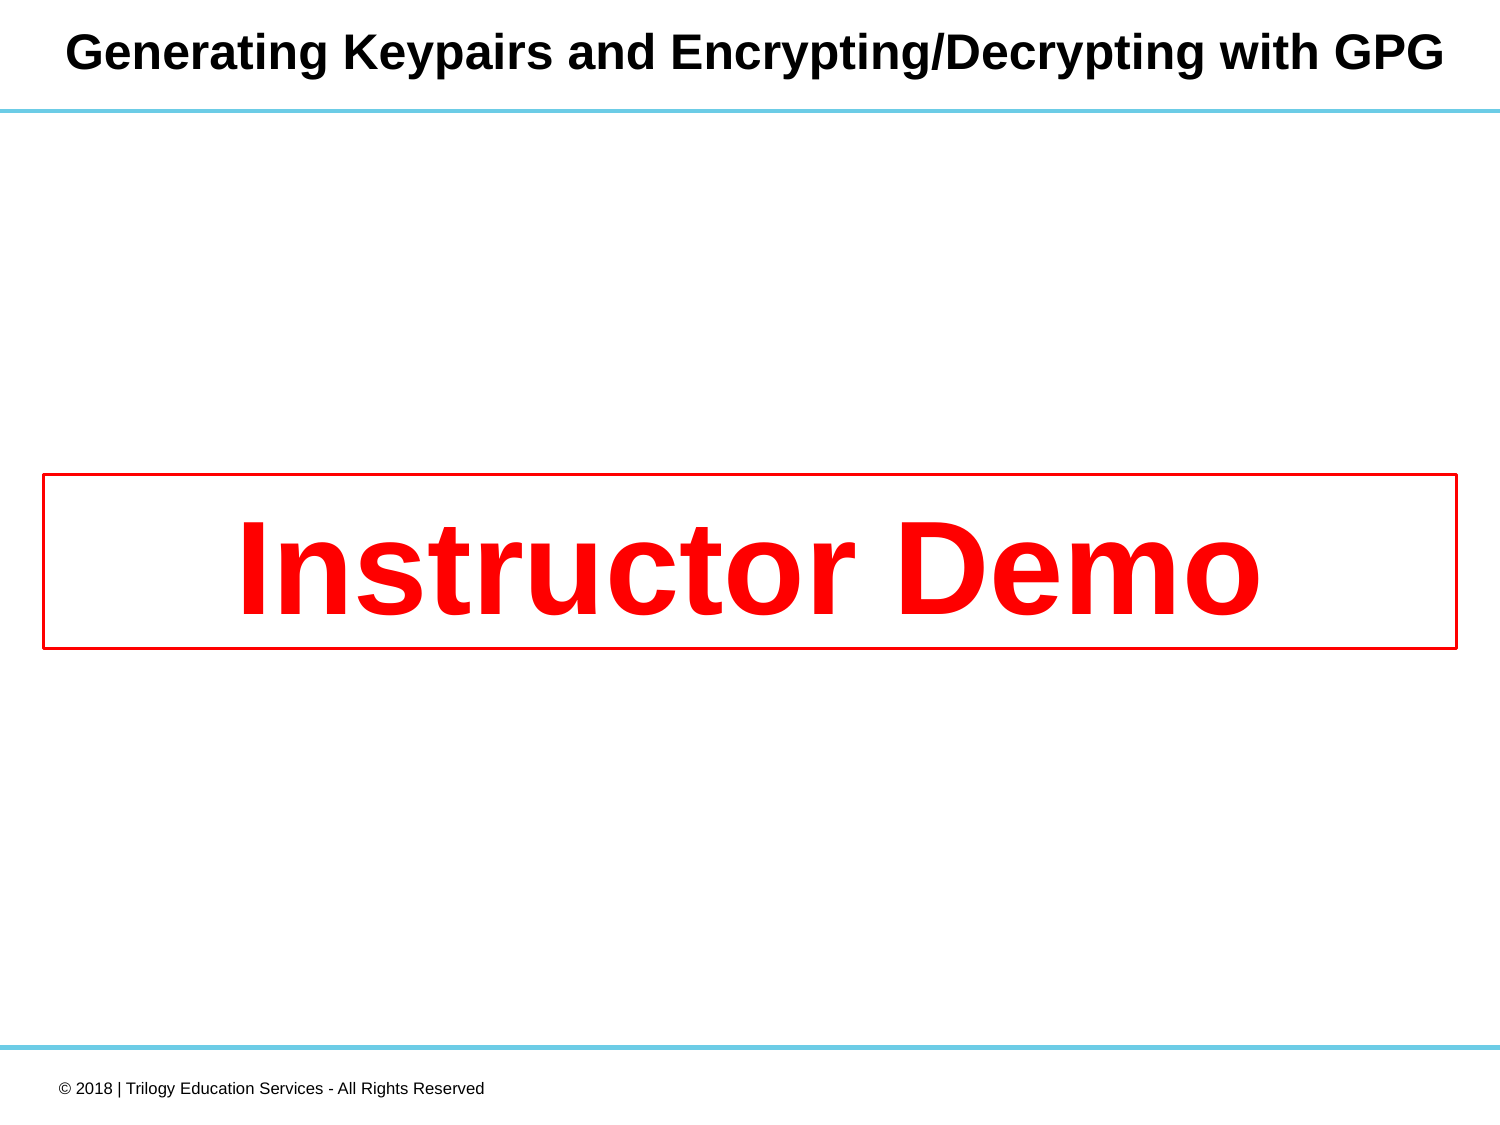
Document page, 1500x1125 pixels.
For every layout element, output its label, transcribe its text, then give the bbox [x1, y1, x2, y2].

text_box Instructor Demo [43, 474, 1457, 649]
title Generating Keypairs and Encrypting/Decrypting with GPG [50, 0, 1475, 108]
